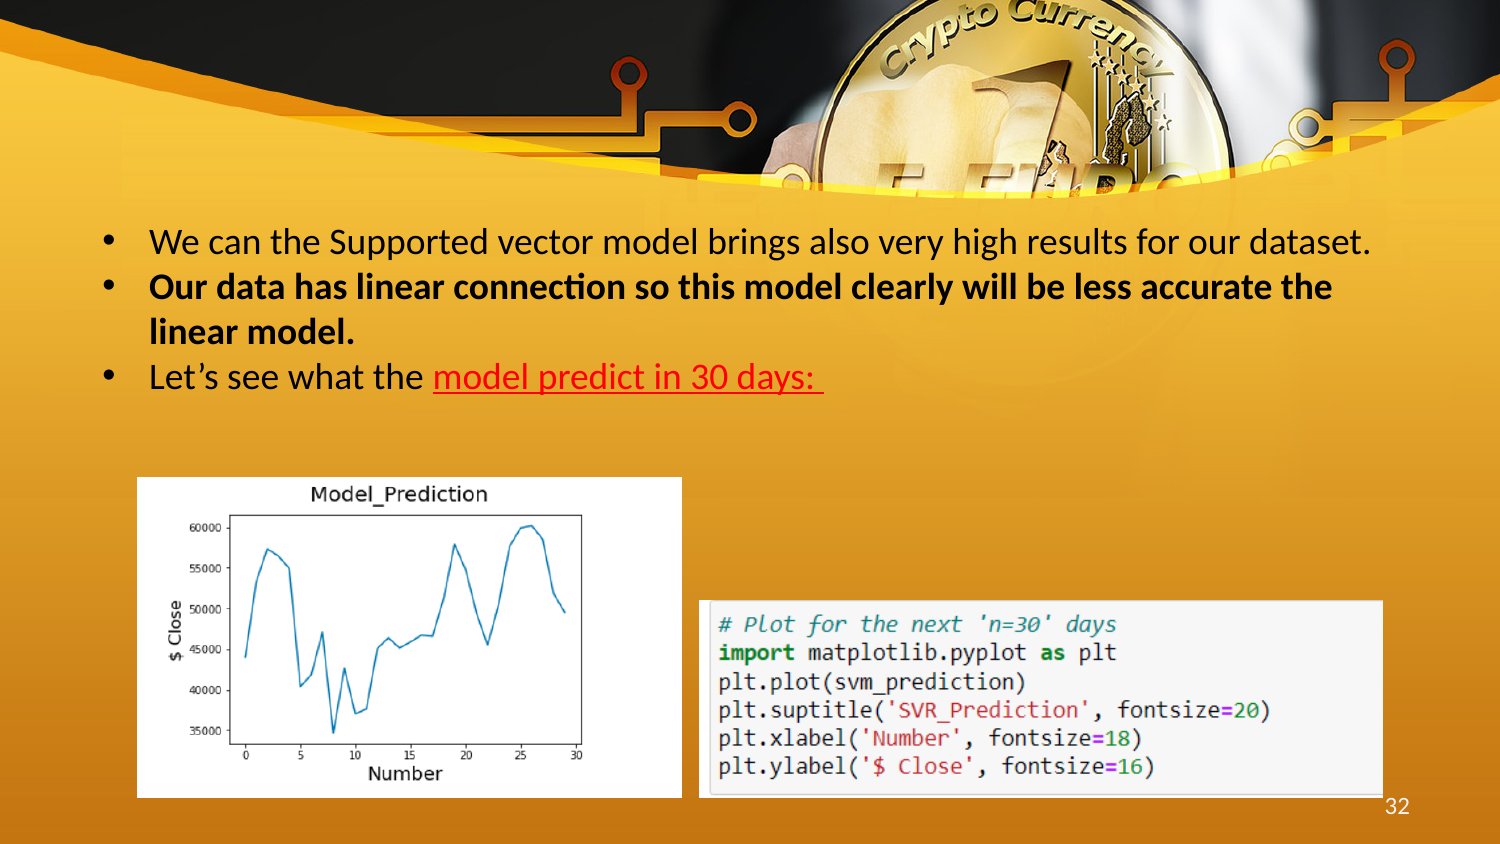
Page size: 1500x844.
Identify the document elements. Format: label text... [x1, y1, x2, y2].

picture [0, 0, 1500, 844]
slide_number 32 [1074, 782, 1425, 827]
text_box We can the Supported vector model brings also very high results for our dataset. Our data has linear connection so this model clearly will be less accurate the linear model. Let’s see what the model predict in 30 days: [87, 209, 1400, 404]
